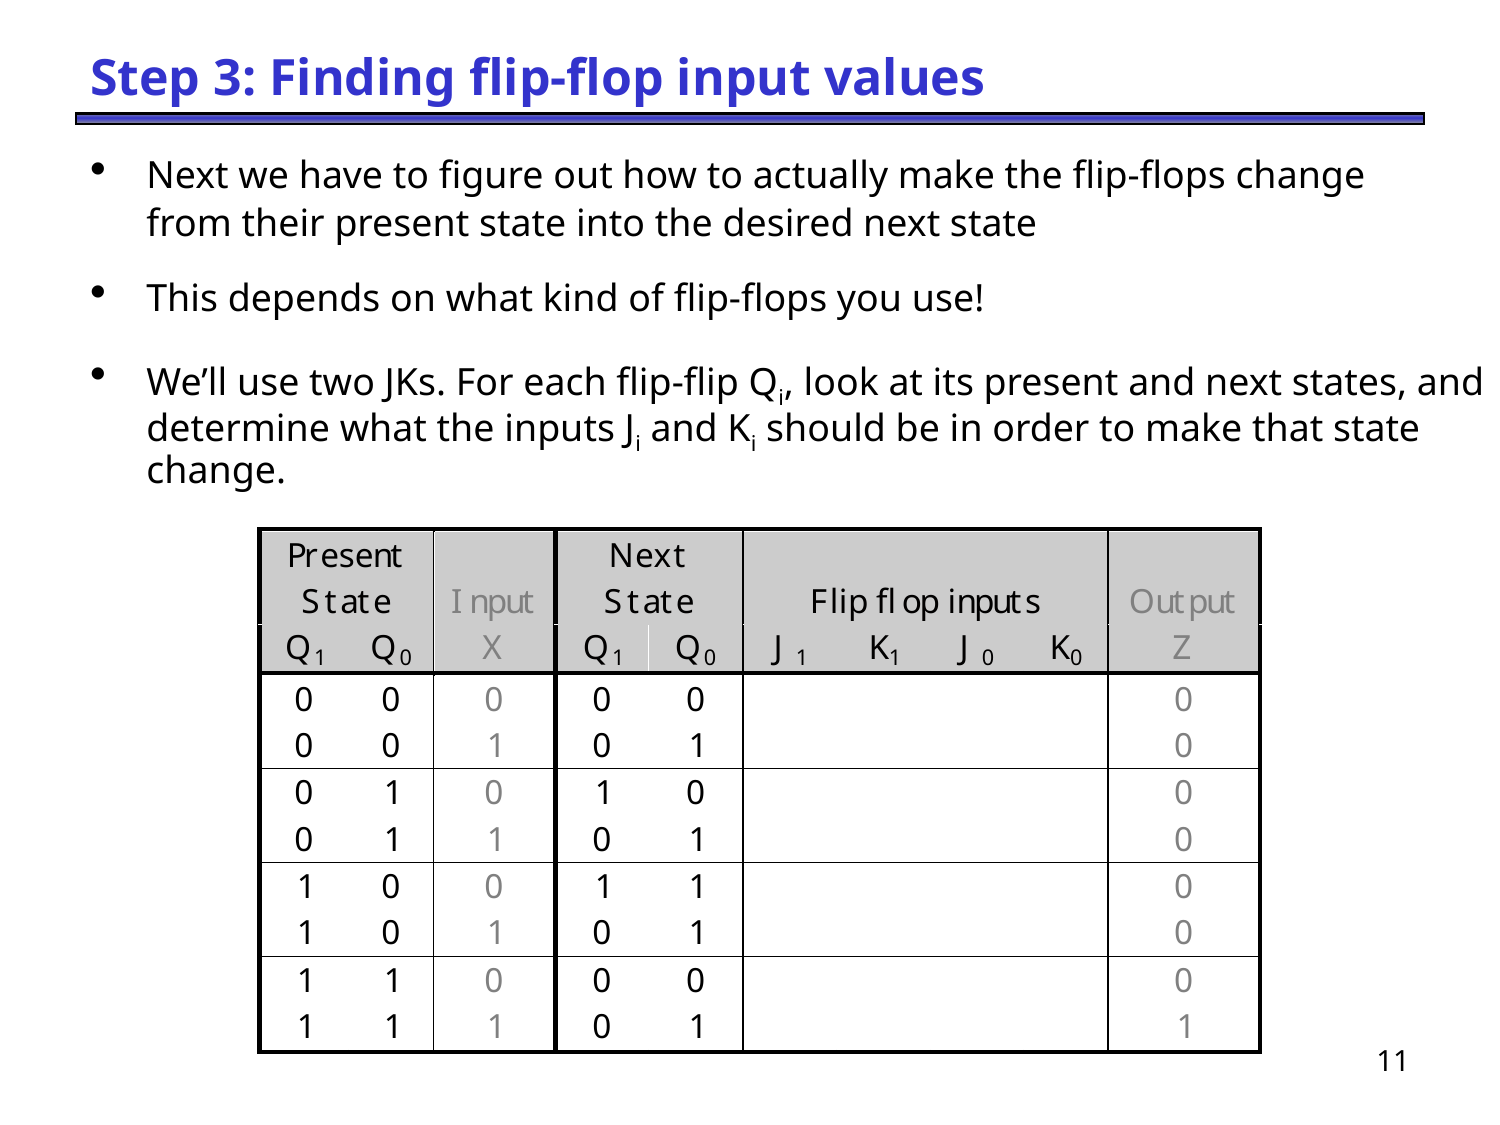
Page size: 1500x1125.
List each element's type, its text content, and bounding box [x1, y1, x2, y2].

list Next we have to figure out how to actually make the flip-flops change from their present state into the desired next state This depends on what kind of flip-flops you use! We’ll use two JKs. For each flip-flip Qi, look at its present and next states, and determine what the inputs Ji and Ki should be in order to make that state change. [74, 148, 1500, 504]
slide_number 11 [1112, 1024, 1426, 1101]
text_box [241, 526, 1302, 1082]
title Step 3: Finding flip-flop input values [74, 37, 1426, 113]
